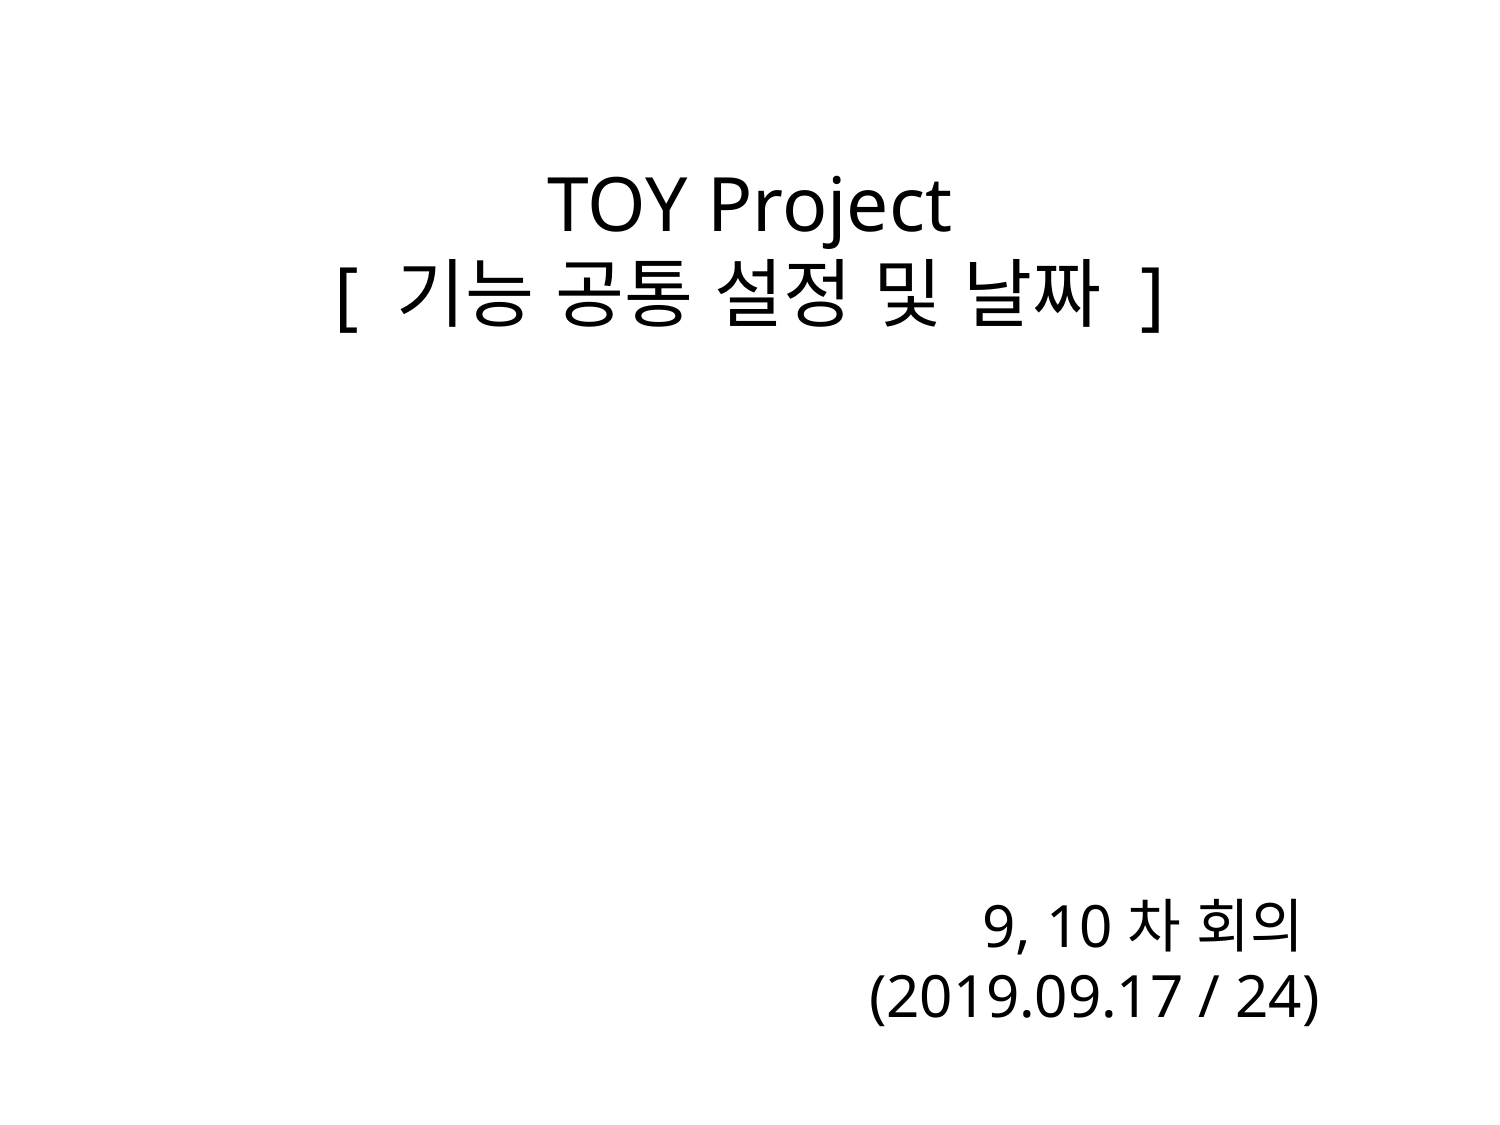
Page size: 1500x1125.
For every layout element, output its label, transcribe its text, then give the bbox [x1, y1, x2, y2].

text_box 9, 10차 회의 (2019.09.17 / 24) [854, 881, 1335, 1037]
text_box TOY Project [ 기능 공통 설정 및 날짜 ] [319, 148, 1181, 344]
